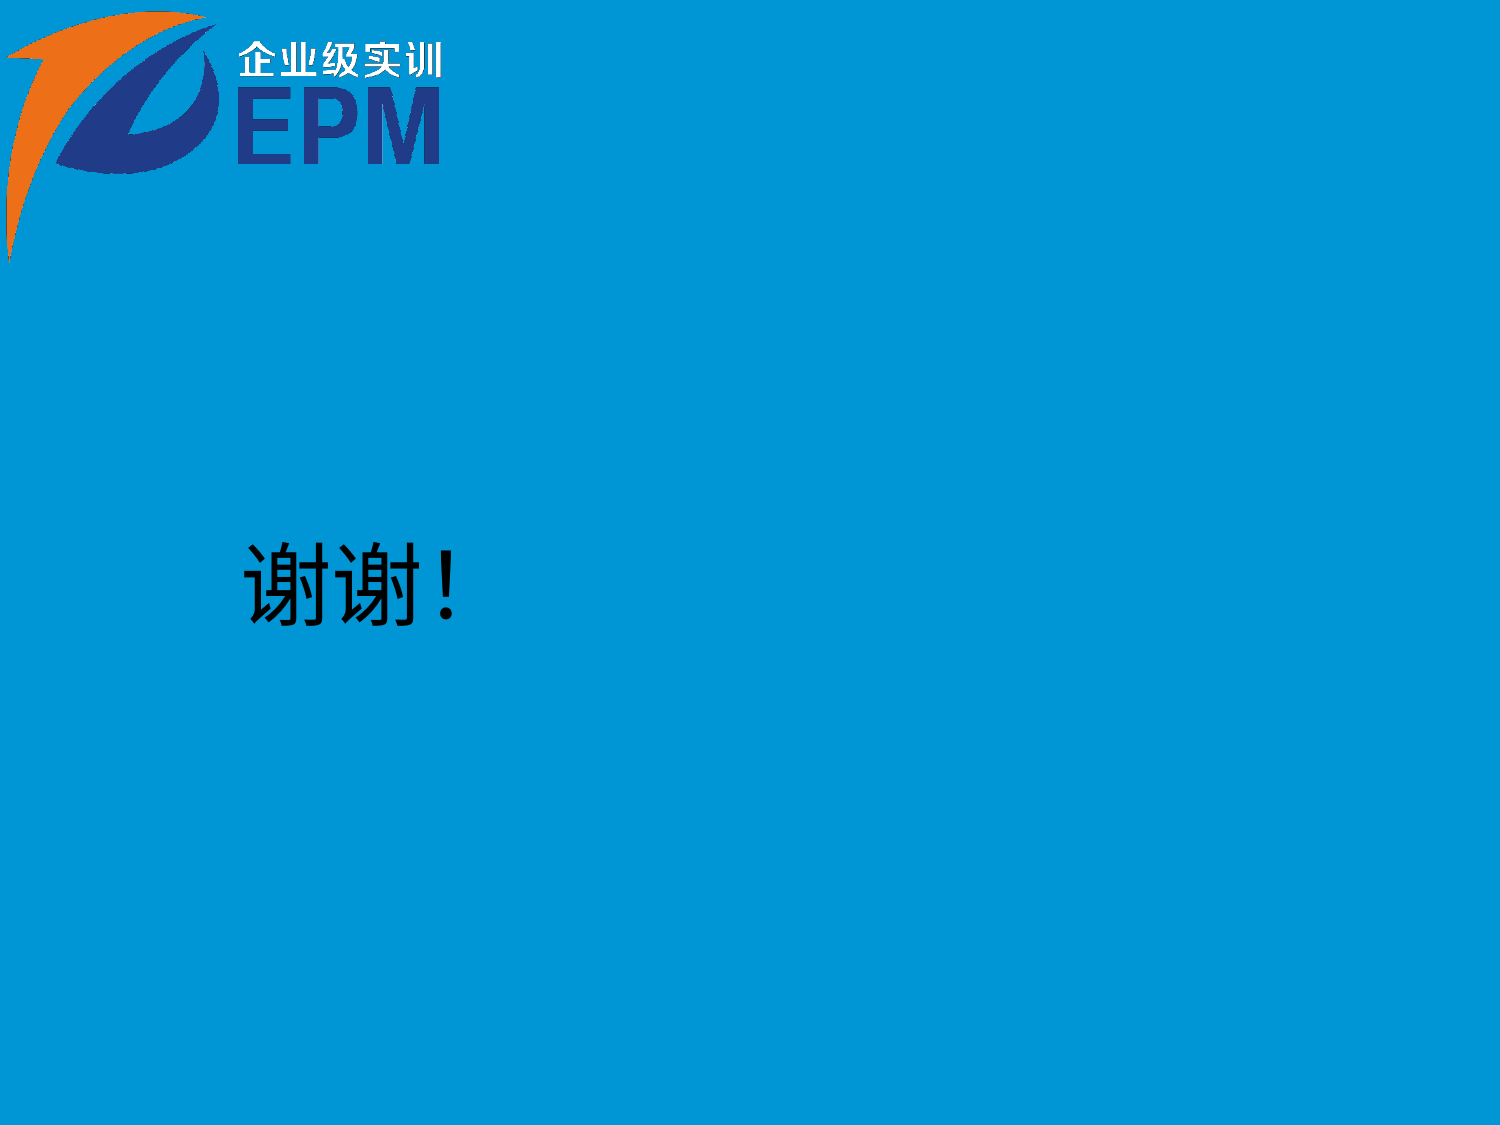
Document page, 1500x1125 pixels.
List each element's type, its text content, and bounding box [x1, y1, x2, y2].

picture [240, 42, 275, 56]
picture [57, 28, 218, 173]
picture [369, 88, 438, 163]
picture [310, 49, 315, 65]
picture [407, 54, 417, 74]
picture [305, 88, 357, 163]
picture [369, 57, 379, 61]
picture [323, 43, 335, 67]
title 谢谢！ [225, 462, 1500, 704]
picture [7, 12, 201, 258]
picture [239, 88, 290, 163]
picture [283, 49, 288, 65]
picture [282, 43, 316, 75]
picture [324, 44, 357, 76]
picture [365, 51, 399, 77]
picture [417, 43, 424, 76]
picture [366, 42, 398, 51]
picture [240, 53, 273, 76]
